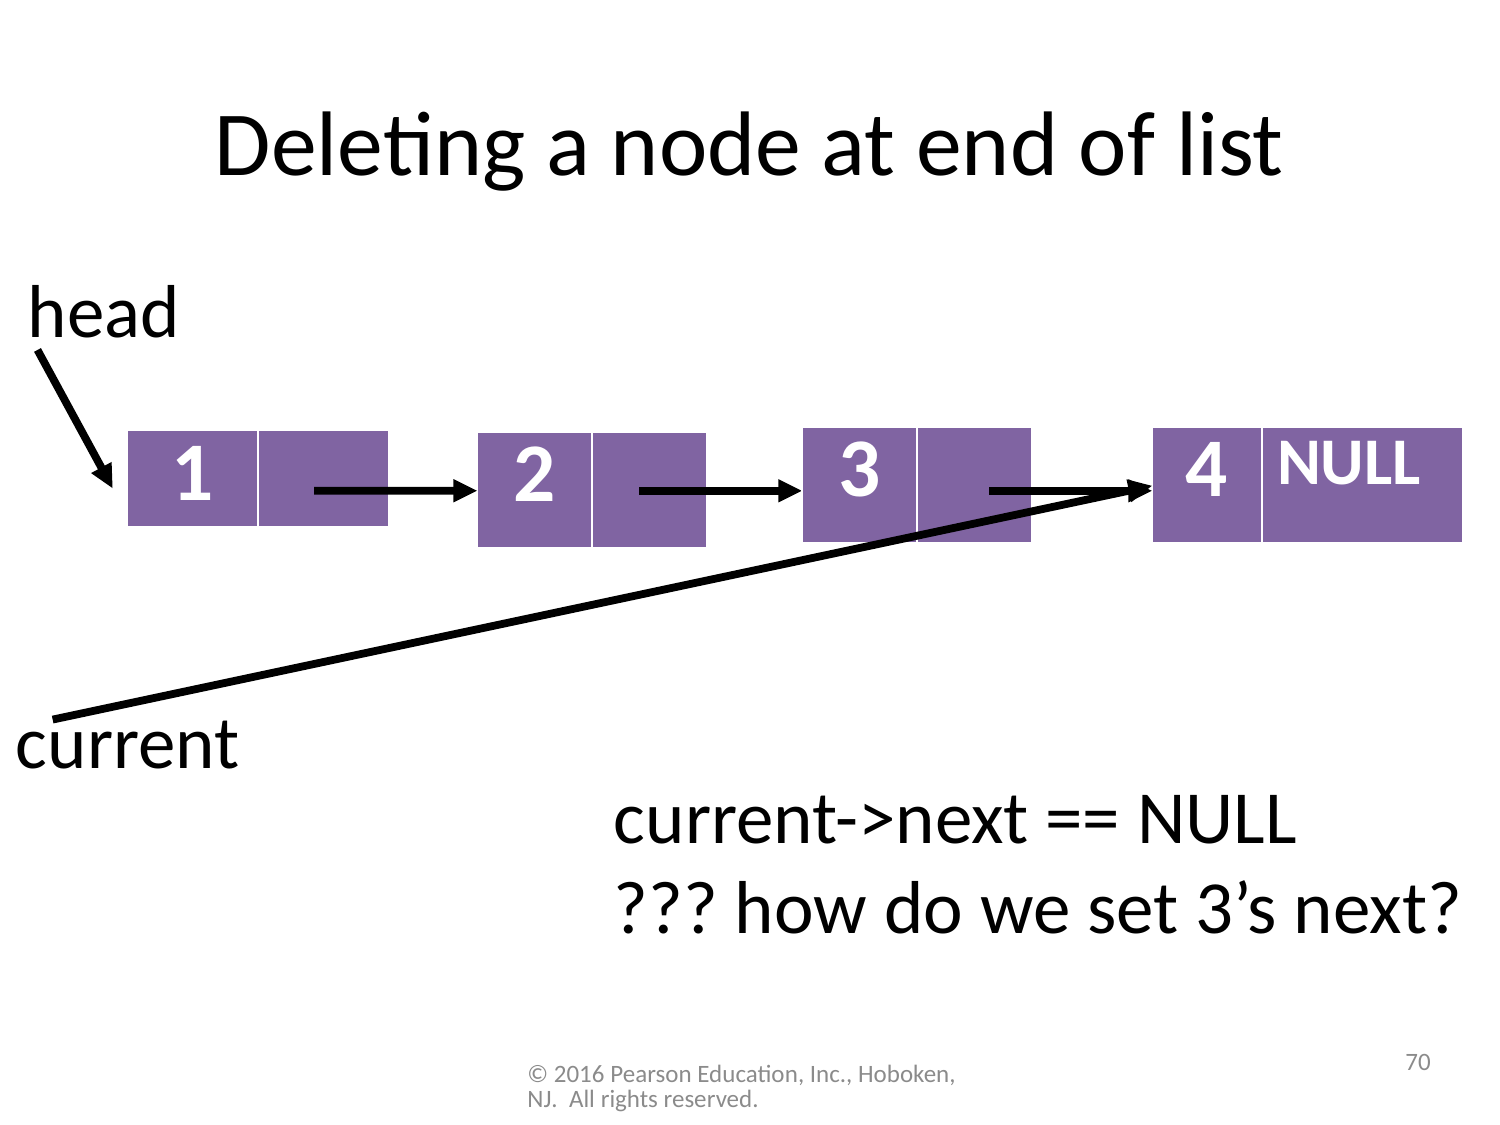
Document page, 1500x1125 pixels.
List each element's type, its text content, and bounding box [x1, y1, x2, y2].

slide_number 70 [1095, 1030, 1446, 1091]
text_box current->next == NULL ??? how do we set 3’s next? [599, 760, 1478, 956]
footer © 2016 Pearson Education, Inc., Hoboken, NJ. All rights reserved. [512, 1042, 988, 1103]
table_header 2 [478, 433, 591, 484]
text_box head [13, 255, 196, 361]
text_box current [1, 685, 255, 791]
table_header 4 [1153, 428, 1261, 542]
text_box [37, 349, 113, 489]
table_header NULL [1263, 428, 1462, 542]
table_header 3 [803, 428, 916, 484]
table_header [259, 431, 388, 484]
title Deleting a node at end of list [75, 45, 1425, 233]
table_header [918, 428, 1031, 484]
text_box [52, 485, 1153, 720]
table_header 1 [128, 431, 257, 484]
table_header [593, 433, 706, 484]
